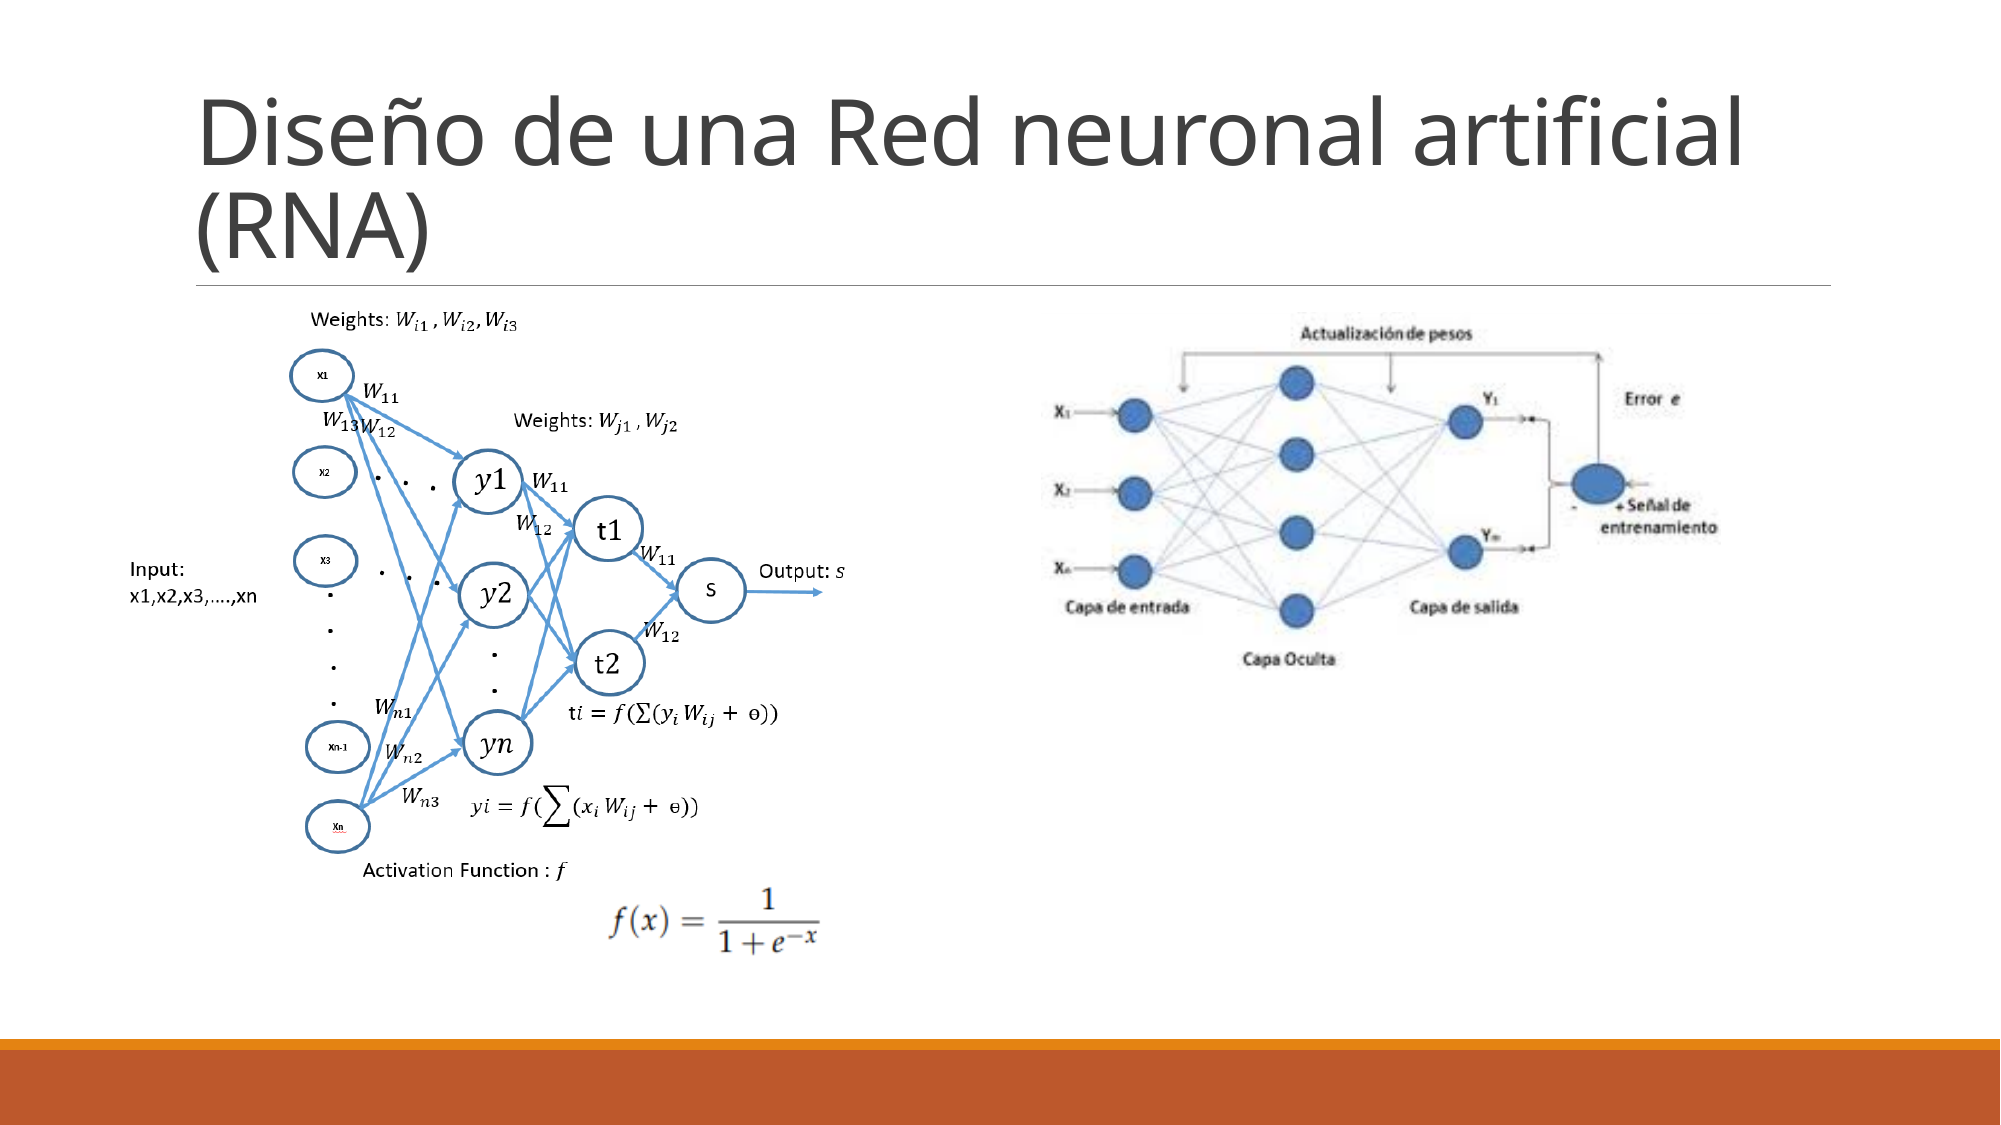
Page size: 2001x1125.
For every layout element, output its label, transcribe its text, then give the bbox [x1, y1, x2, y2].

title Diseño de una Red neuronal artificial (RNA) [180, 47, 1830, 285]
list [858, 299, 1823, 670]
picture [112, 301, 854, 969]
picture [1040, 312, 1721, 685]
